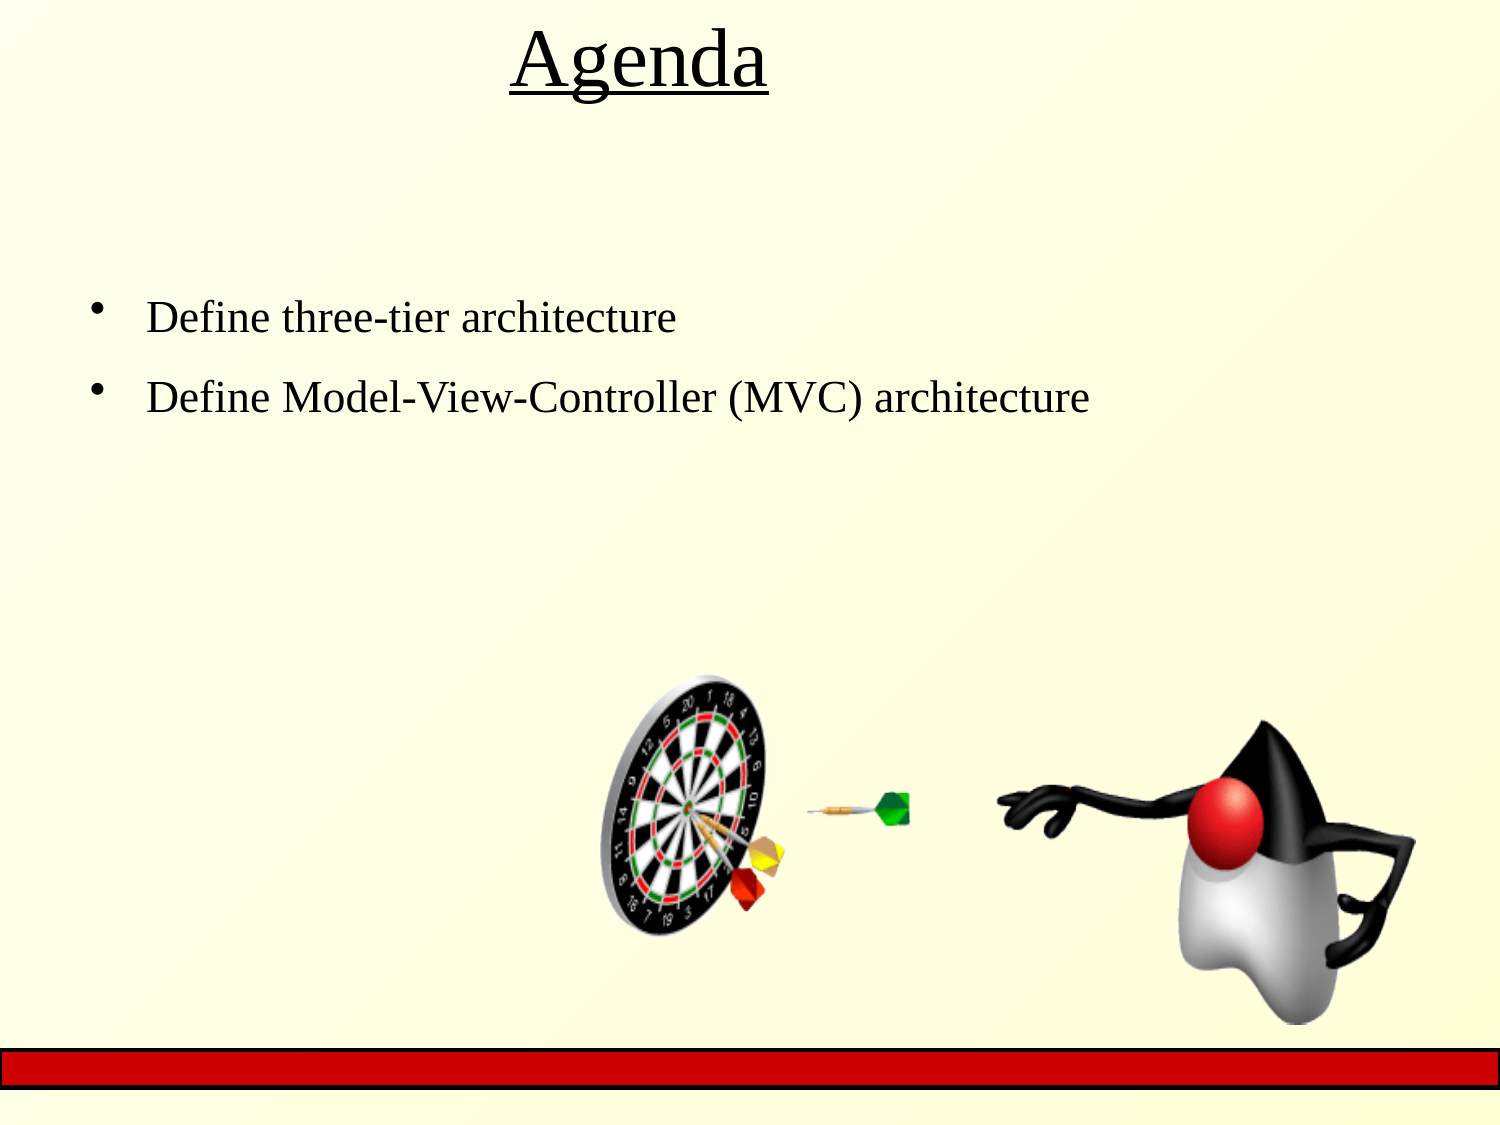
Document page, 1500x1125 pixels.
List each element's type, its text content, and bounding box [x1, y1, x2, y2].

list Define three-tier architecture Define Model-View-Controller (MVC) architecture [75, 262, 1425, 538]
title Agenda [3, 0, 1275, 125]
picture [599, 674, 1416, 1026]
